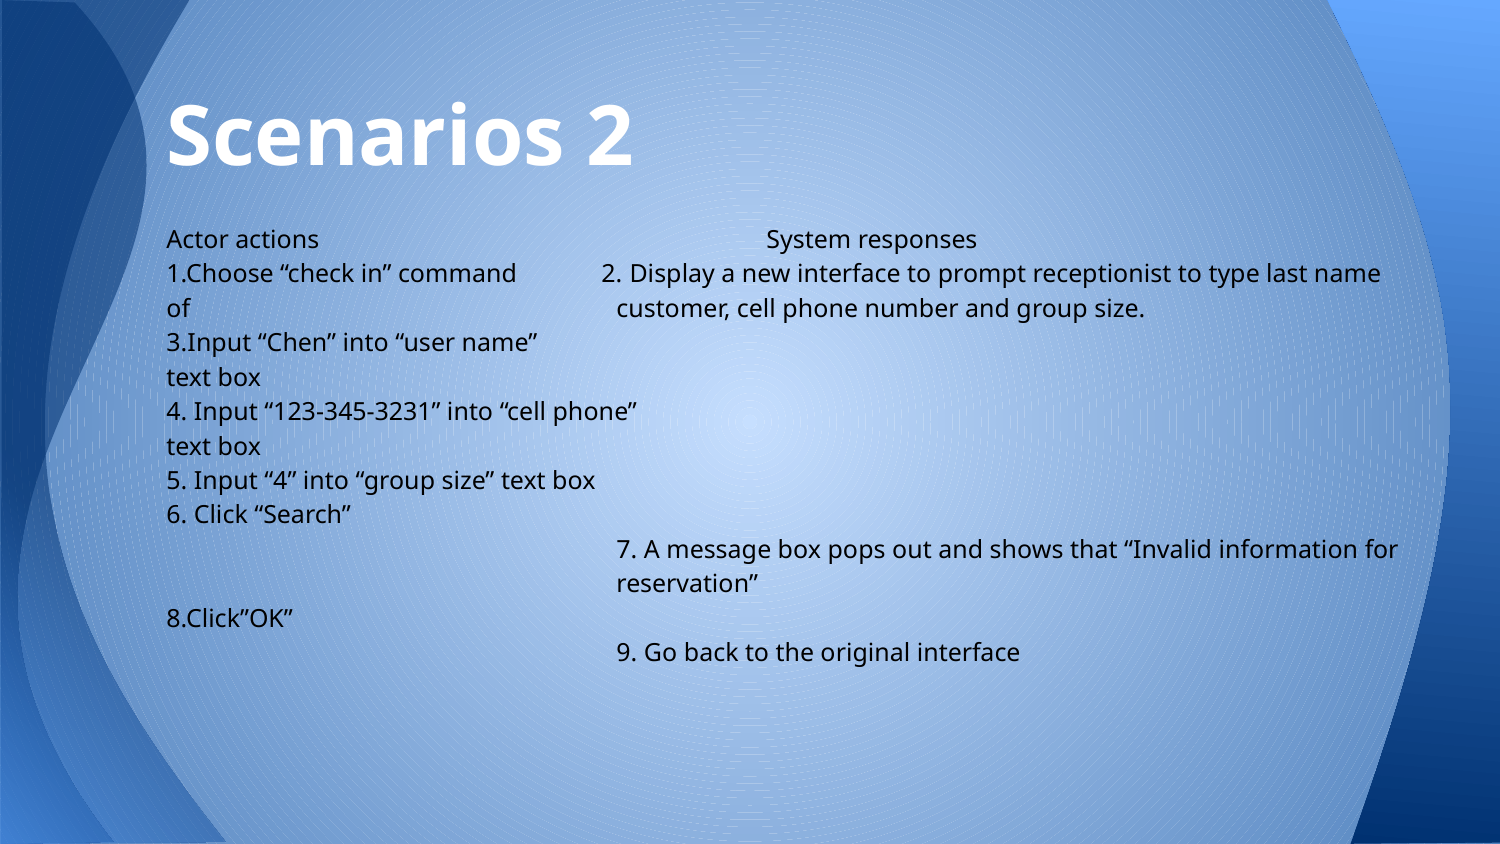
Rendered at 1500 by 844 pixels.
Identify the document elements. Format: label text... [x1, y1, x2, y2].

title Scenarios 2 [151, 25, 1426, 197]
list Actor actions System responses 1.Choose “check in” command 2. Display a new interface to prompt receptionist to type last name of customer, cell phone number and group size. 3.Input “Chen” into “user name” text box 4. Input “123-345-3231” into “cell phone” text box 5. Input “4” into “group size” text box 6. Click “Search” 7. A message box pops out and shows that “Invalid information for reservation” 8.Click”OK” 9. Go back to the original interface [151, 204, 1425, 728]
